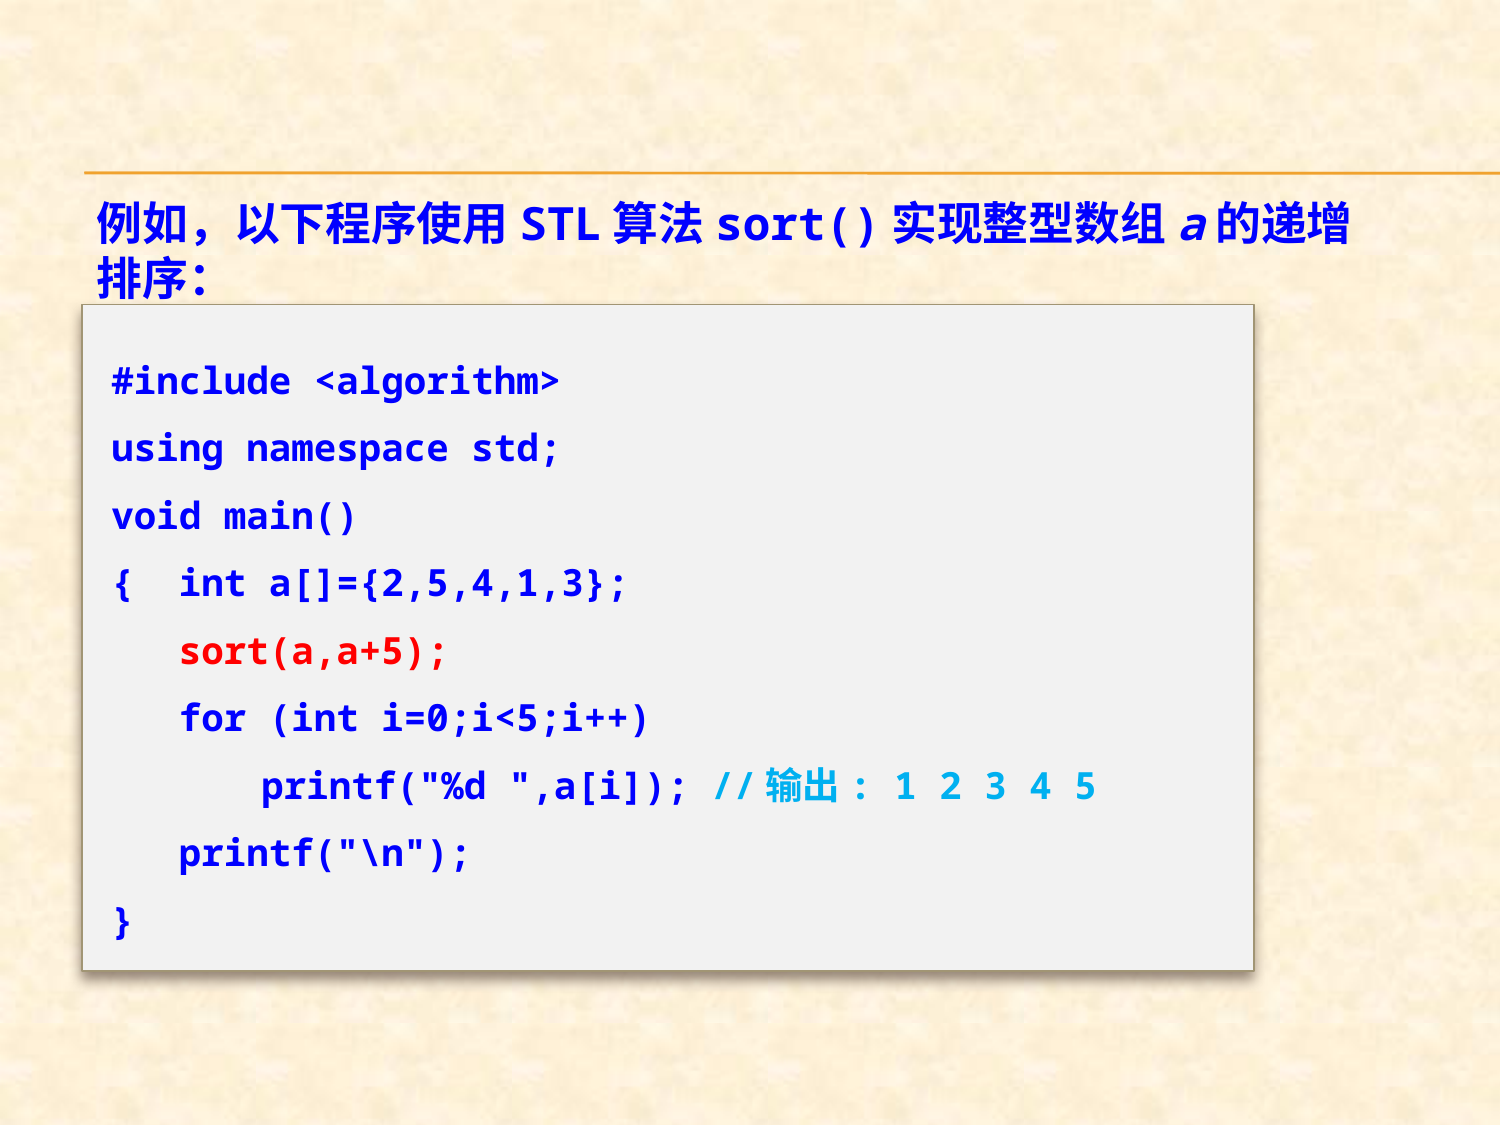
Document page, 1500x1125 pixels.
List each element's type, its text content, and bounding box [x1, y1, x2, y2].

text_box 例如，以下程序使用STL算法sort()实现整型数组a的递增排序： [82, 187, 1395, 313]
text_box #include <algorithm> using namespace std; void main() { int a[]={2,5,4,1,3}; sort(a,a+5); for (int i=0;i<5;i++) printf("%d ",a[i]); //输出: 1 2 3 4 5 printf("\n"); } [81, 304, 1255, 972]
picture [0, 0, 1500, 1125]
